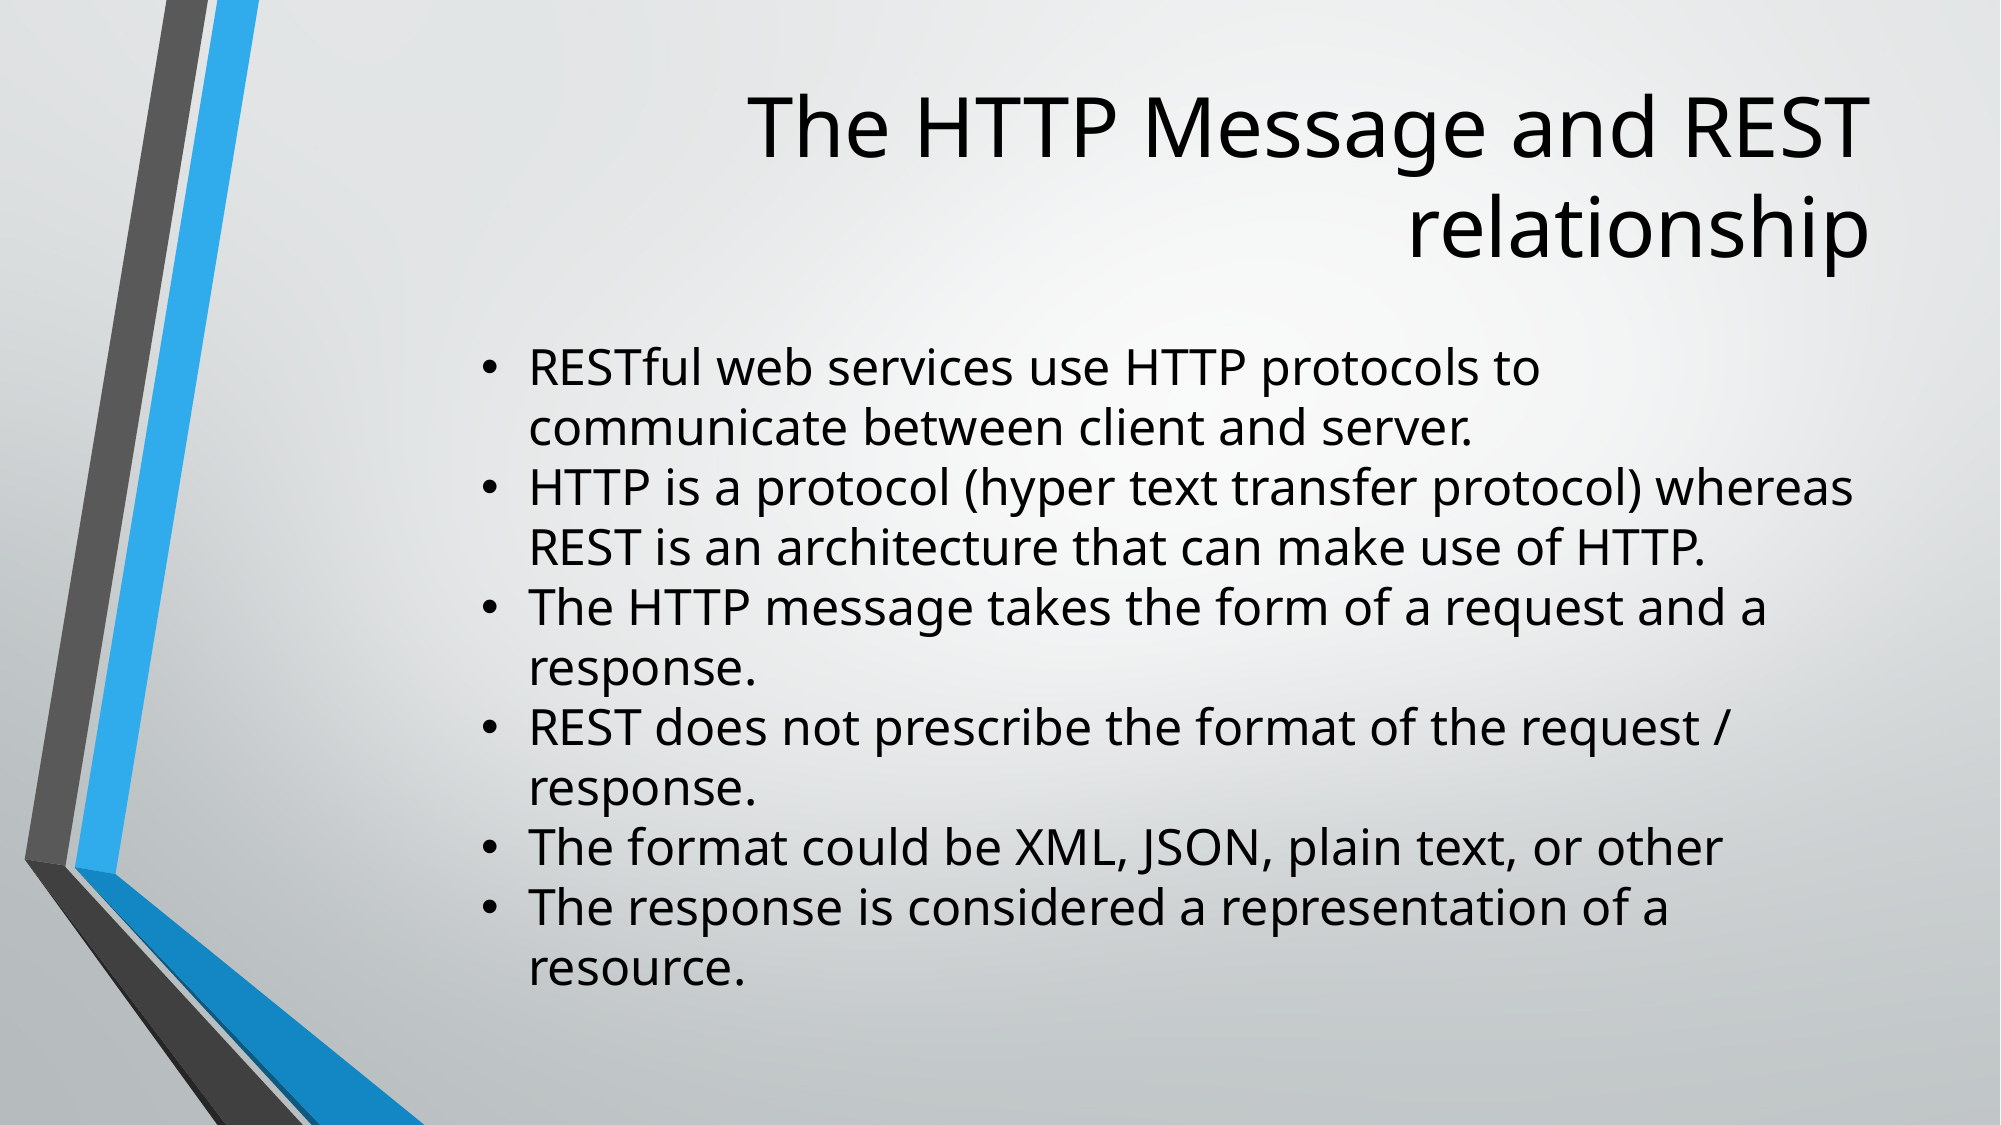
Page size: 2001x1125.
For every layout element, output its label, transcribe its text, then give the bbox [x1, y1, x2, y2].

text_box RESTful web services use HTTP protocols to communicate between client and server. HTTP is a protocol (hyper text transfer protocol) whereas REST is an architecture that can make use of HTTP. The HTTP message takes the form of a request and a response. REST does not prescribe the format of the request / response. The format could be XML, JSON, plain text, or other The response is considered a representation of a resource. [466, 328, 1887, 1064]
title The HTTP Message and REST relationship [298, 34, 1887, 283]
